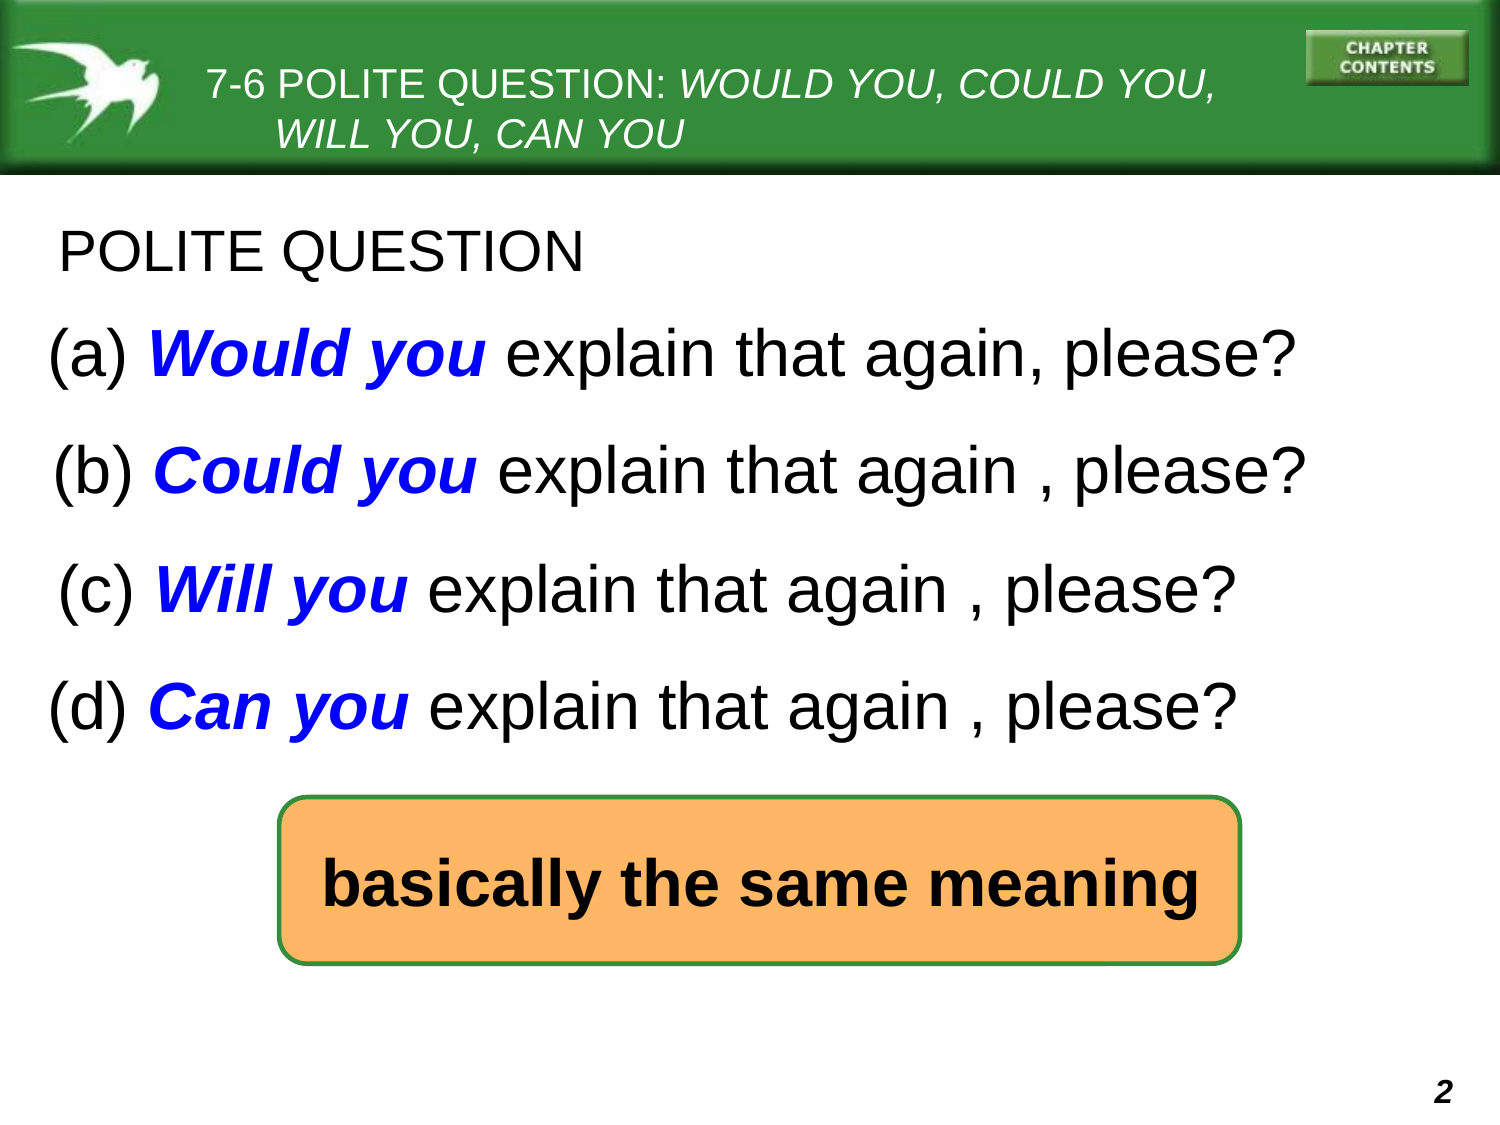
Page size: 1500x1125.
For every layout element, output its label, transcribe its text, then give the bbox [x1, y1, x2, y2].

text_box 7-6 POLITE QUESTION: WOULD YOU, COULD YOU, WILL YOU, CAN YOU [190, 49, 1363, 165]
text_box POLITE QUESTION [43, 205, 601, 291]
text_box basically the same meaning [306, 831, 1273, 927]
text_box (d) Can you explain that again , please? [33, 655, 1500, 751]
text_box [279, 797, 1241, 964]
picture [0, 0, 1500, 175]
text_box (a) Would you explain that again, please? [33, 302, 1458, 397]
text_box (b) Could you explain that again , please? [38, 420, 1500, 515]
text_box (c) Will you explain that again , please? [42, 538, 1500, 634]
